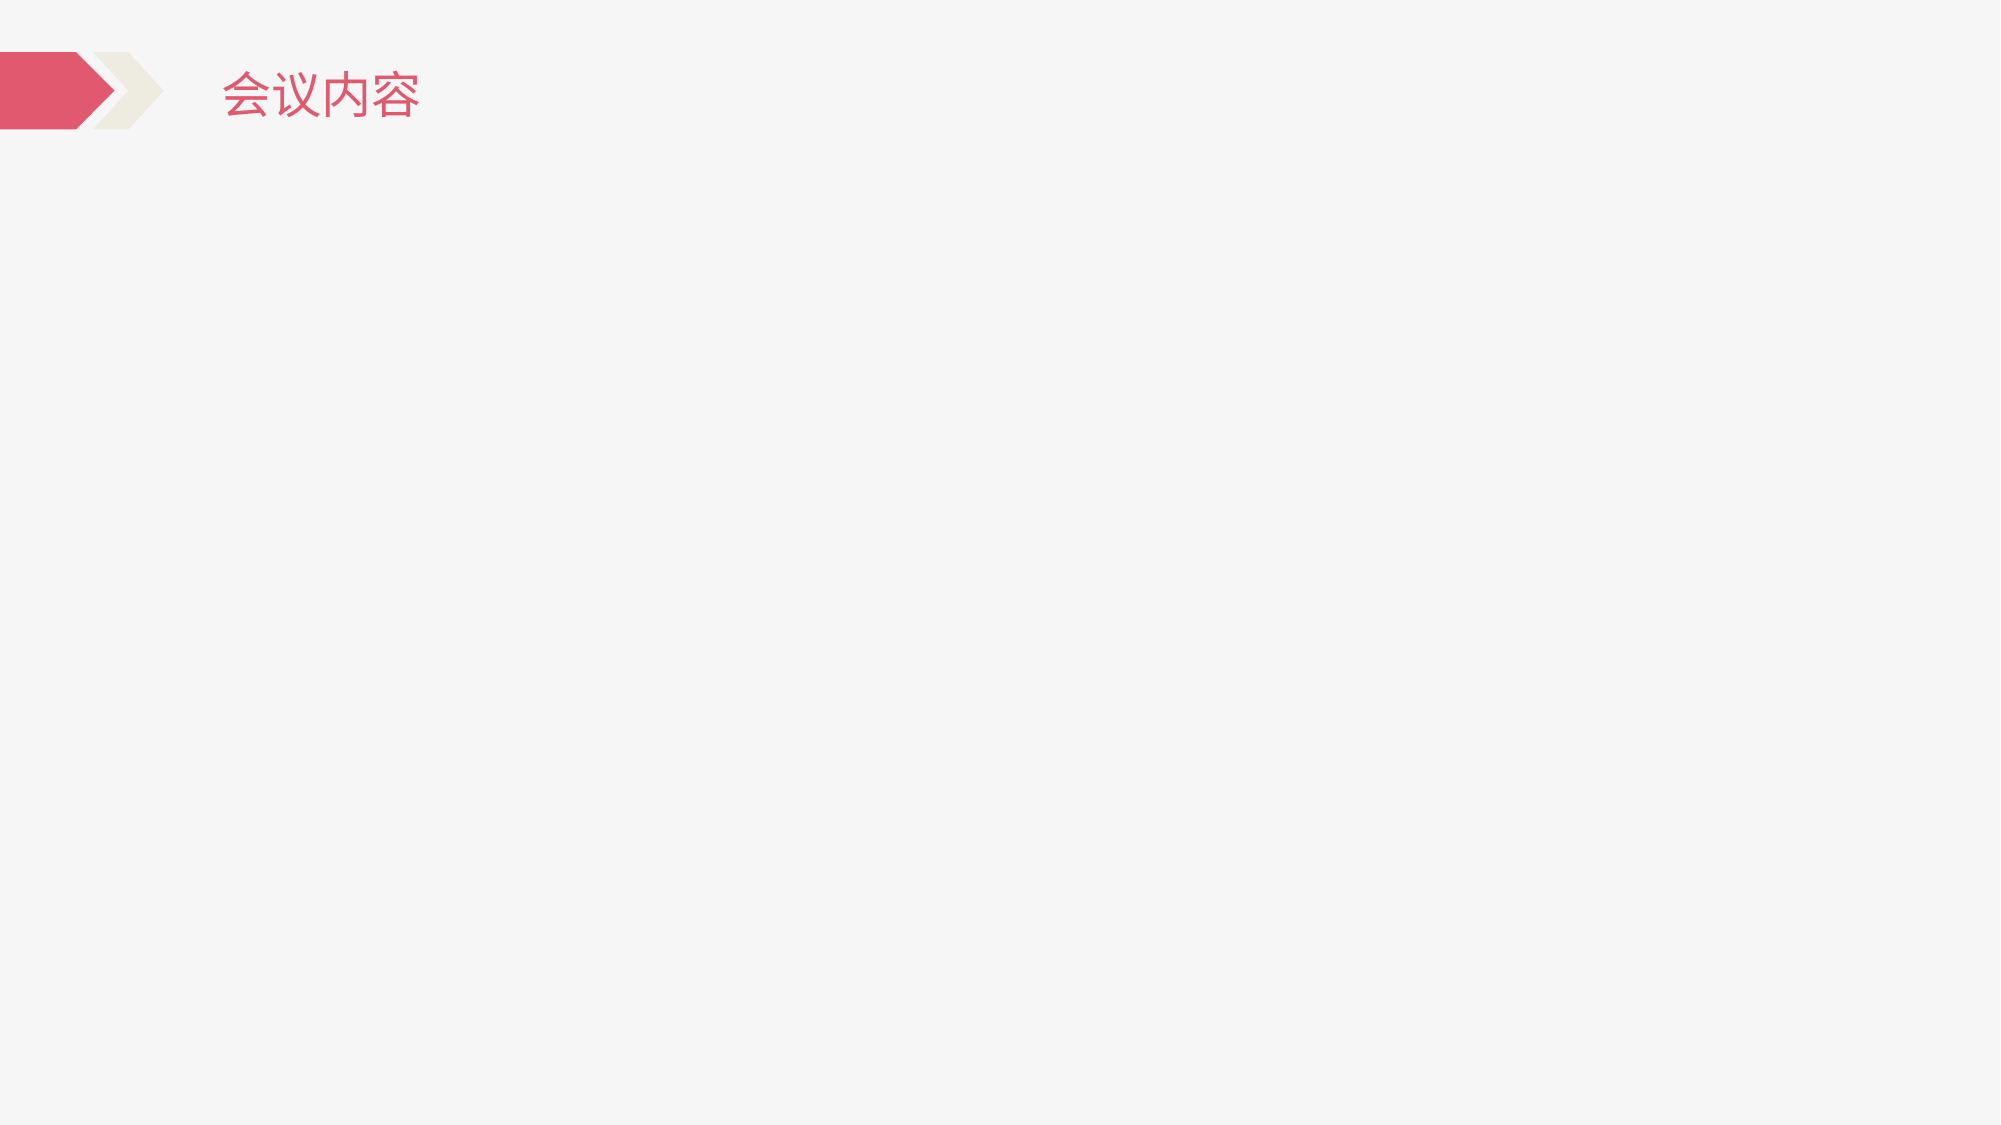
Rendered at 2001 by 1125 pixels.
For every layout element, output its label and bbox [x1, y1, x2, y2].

text_box [195, 44, 1310, 132]
